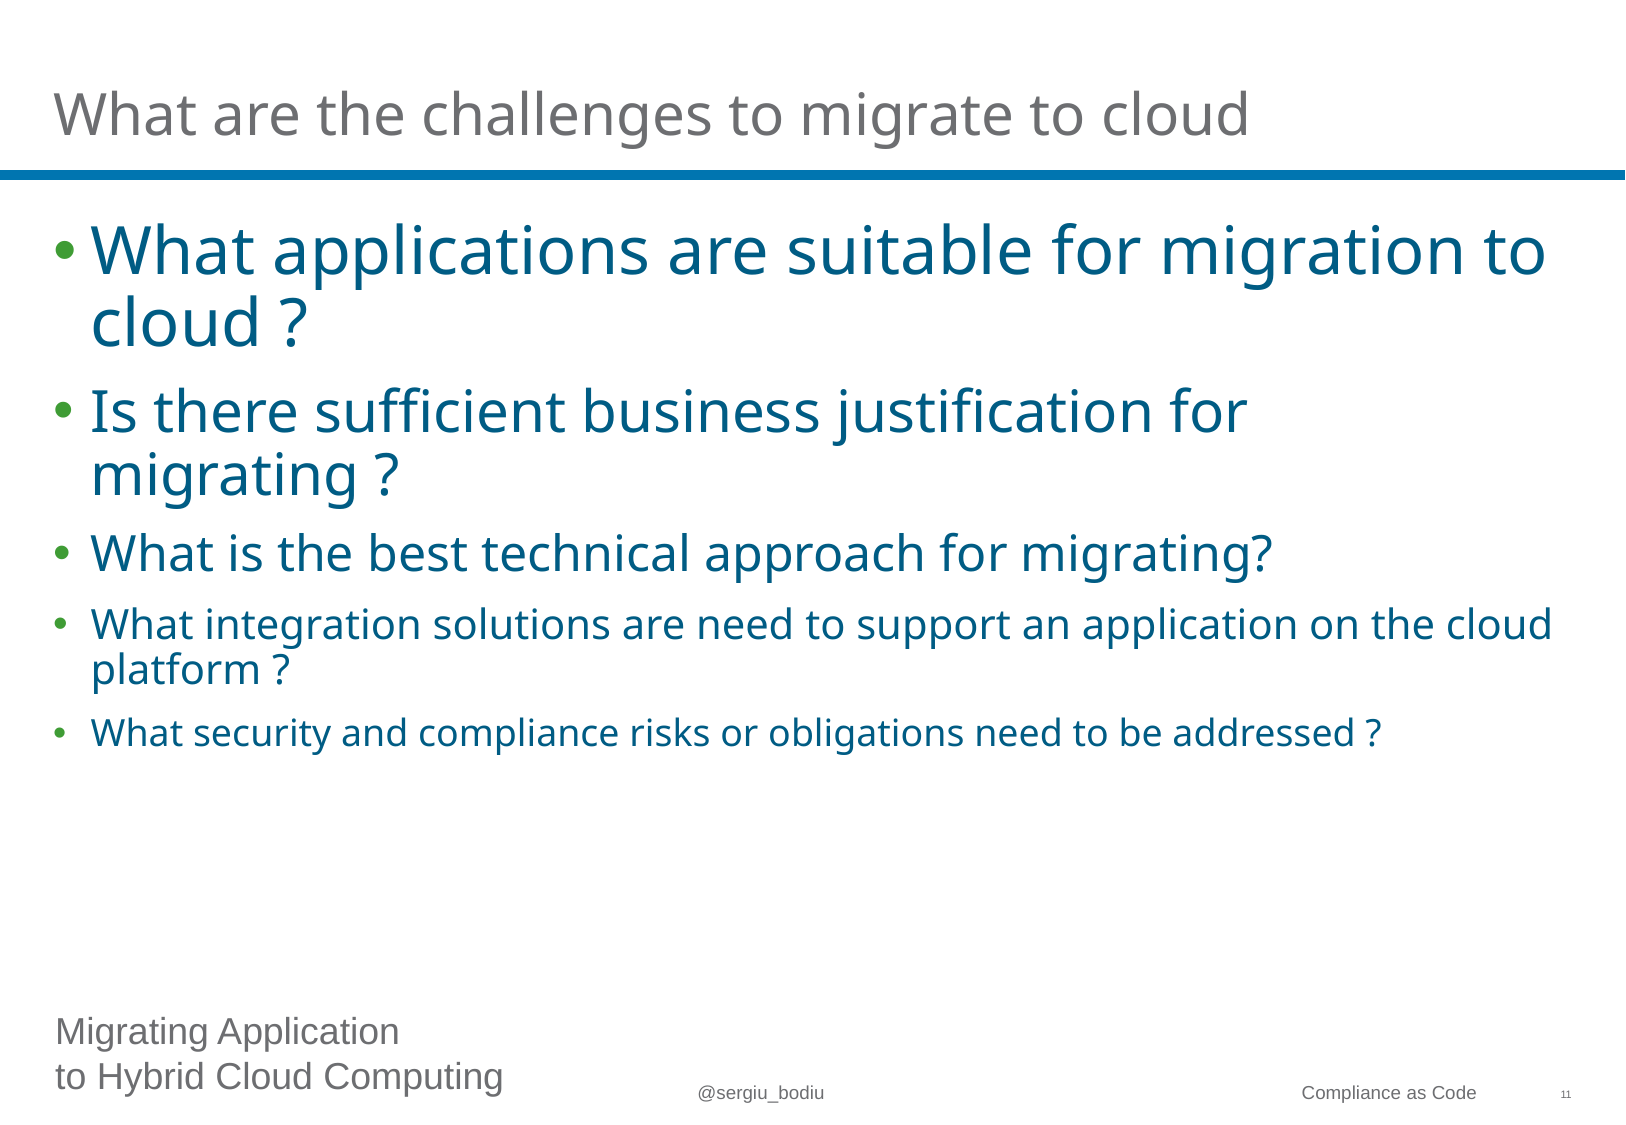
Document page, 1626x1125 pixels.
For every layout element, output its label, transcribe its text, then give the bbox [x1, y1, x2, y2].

list What applications are suitable for migration to cloud ? Is there sufficient business justification for migrating ? What is the best technical approach for migrating? What integration solutions are need to support an application on the cloud platform ? What security and compliance risks or obligations need to be addressed ? [53, 217, 1573, 1013]
title What are the challenges to migrate to cloud [53, 32, 1573, 148]
text_box Migrating Application to Hybrid Cloud Computing [40, 999, 520, 1105]
